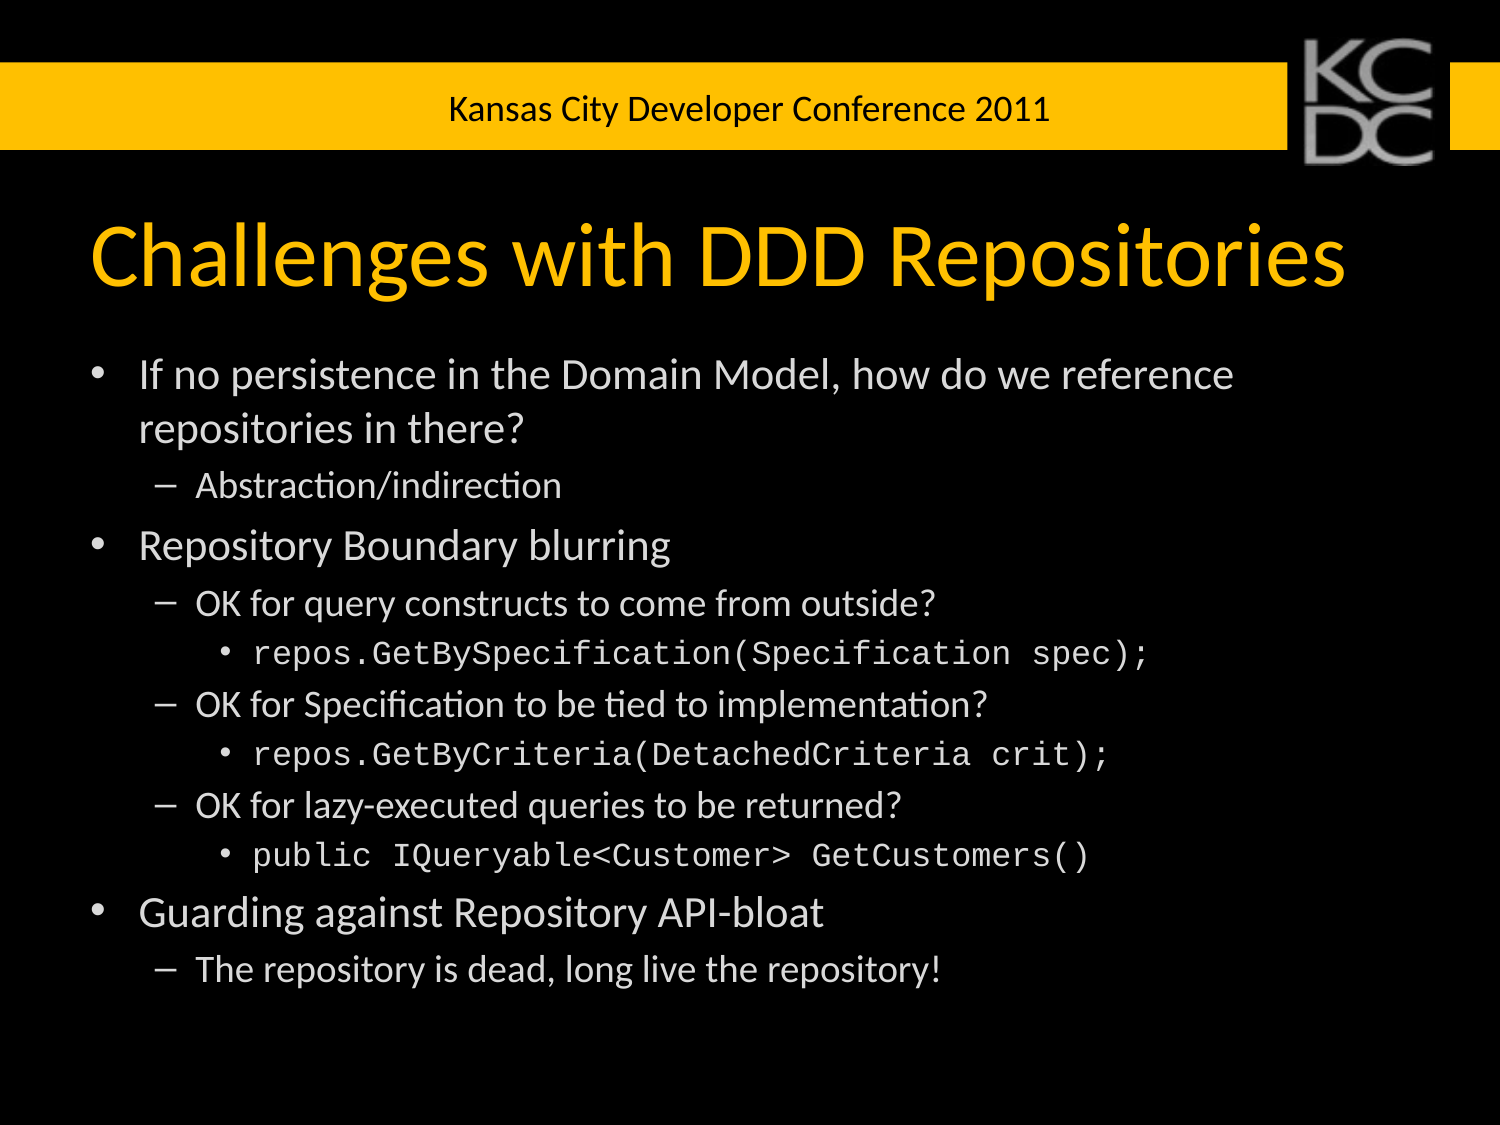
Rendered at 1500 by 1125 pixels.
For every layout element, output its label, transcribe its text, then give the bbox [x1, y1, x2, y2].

title Challenges with DDD Repositories [75, 174, 1425, 325]
list If no persistence in the Domain Model, how do we reference repositories in there? Abstraction/indirection Repository Boundary blurring OK for query constructs to come from outside? repos.GetBySpecification(Specification spec); OK for Specification to be tied to implementation? repos.GetByCriteria(DetachedCriteria crit); OK for lazy-executed queries to be returned? public IQueryable<Customer> GetCustomers() Guarding against Repository API-bloat The repository is dead, long live the repository! [75, 337, 1425, 1005]
picture [1303, 37, 1435, 166]
